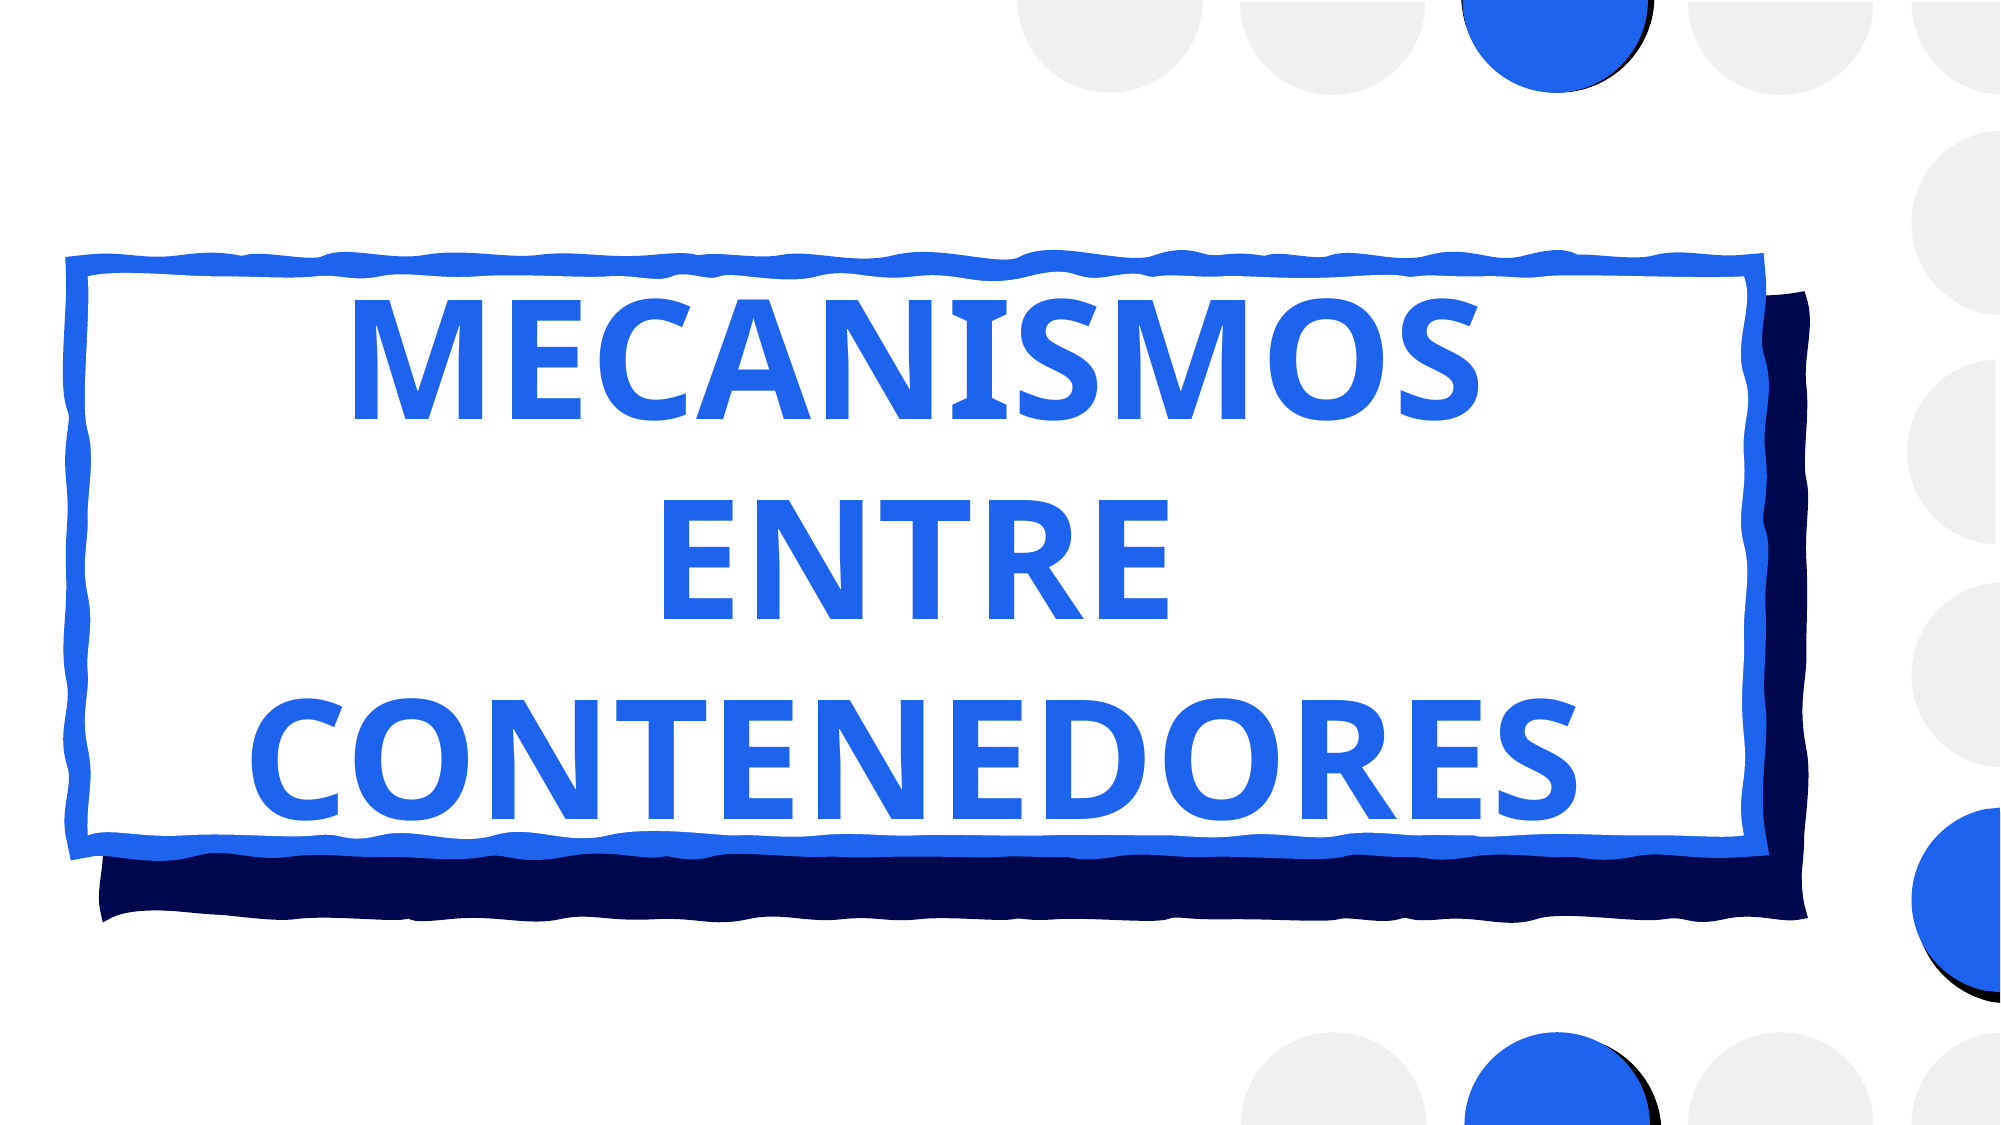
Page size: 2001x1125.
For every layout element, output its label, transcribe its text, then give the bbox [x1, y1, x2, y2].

text_box [83, 270, 1749, 841]
text_box [104, 297, 1805, 918]
title Mecanismos Entre Contenedores [107, 298, 1720, 807]
